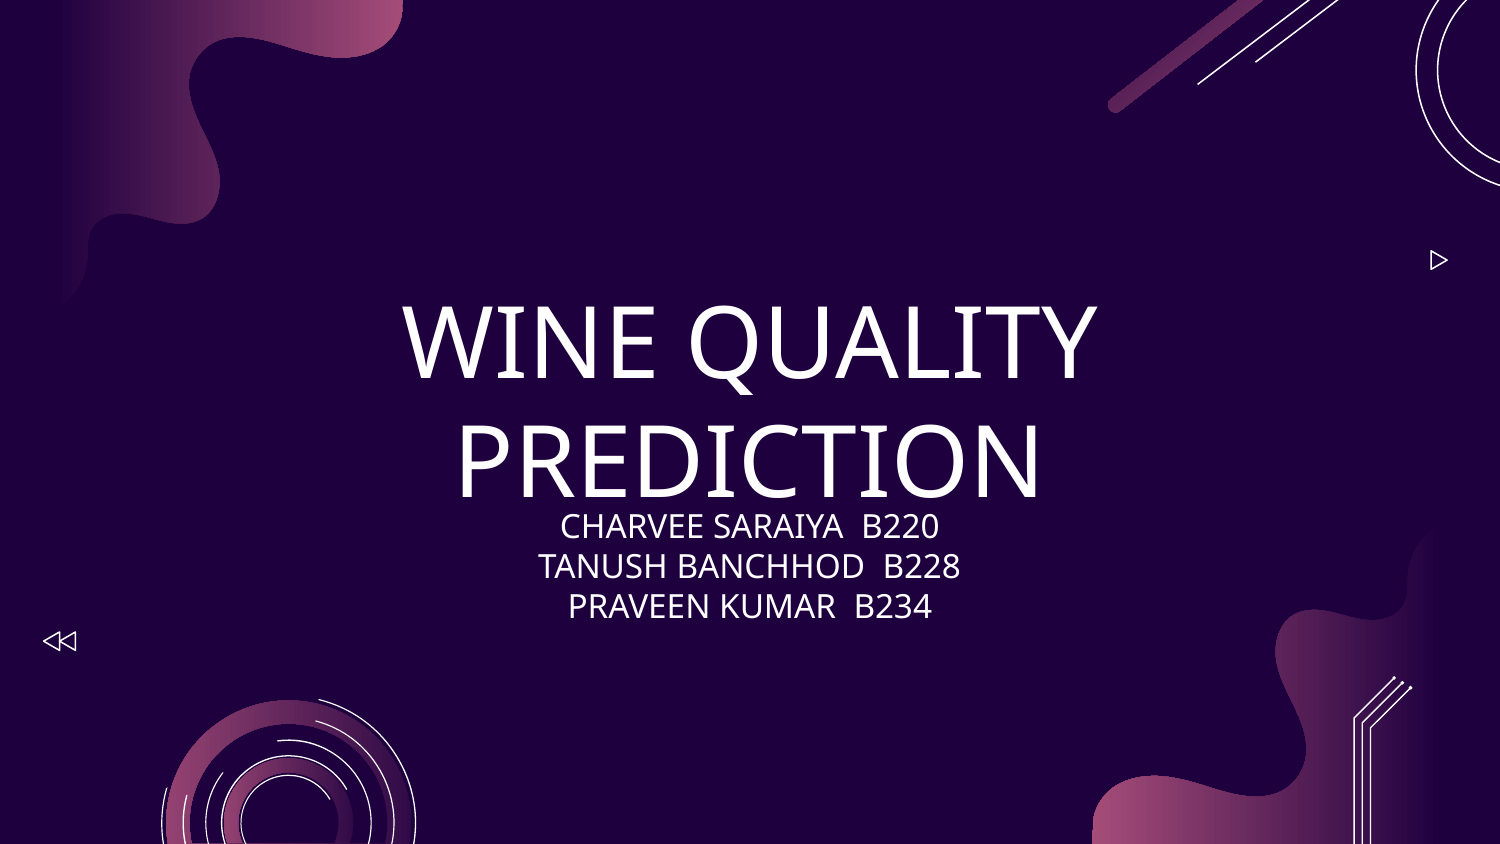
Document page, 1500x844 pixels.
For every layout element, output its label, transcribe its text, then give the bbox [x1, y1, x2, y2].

title WINE QUALITY PREDICTION [99, 263, 1400, 517]
subtitle CHARVEE SARAIYA B220 TANUSH BANCHHOD B228 PRAVEEN KUMAR B234 [516, 499, 984, 640]
